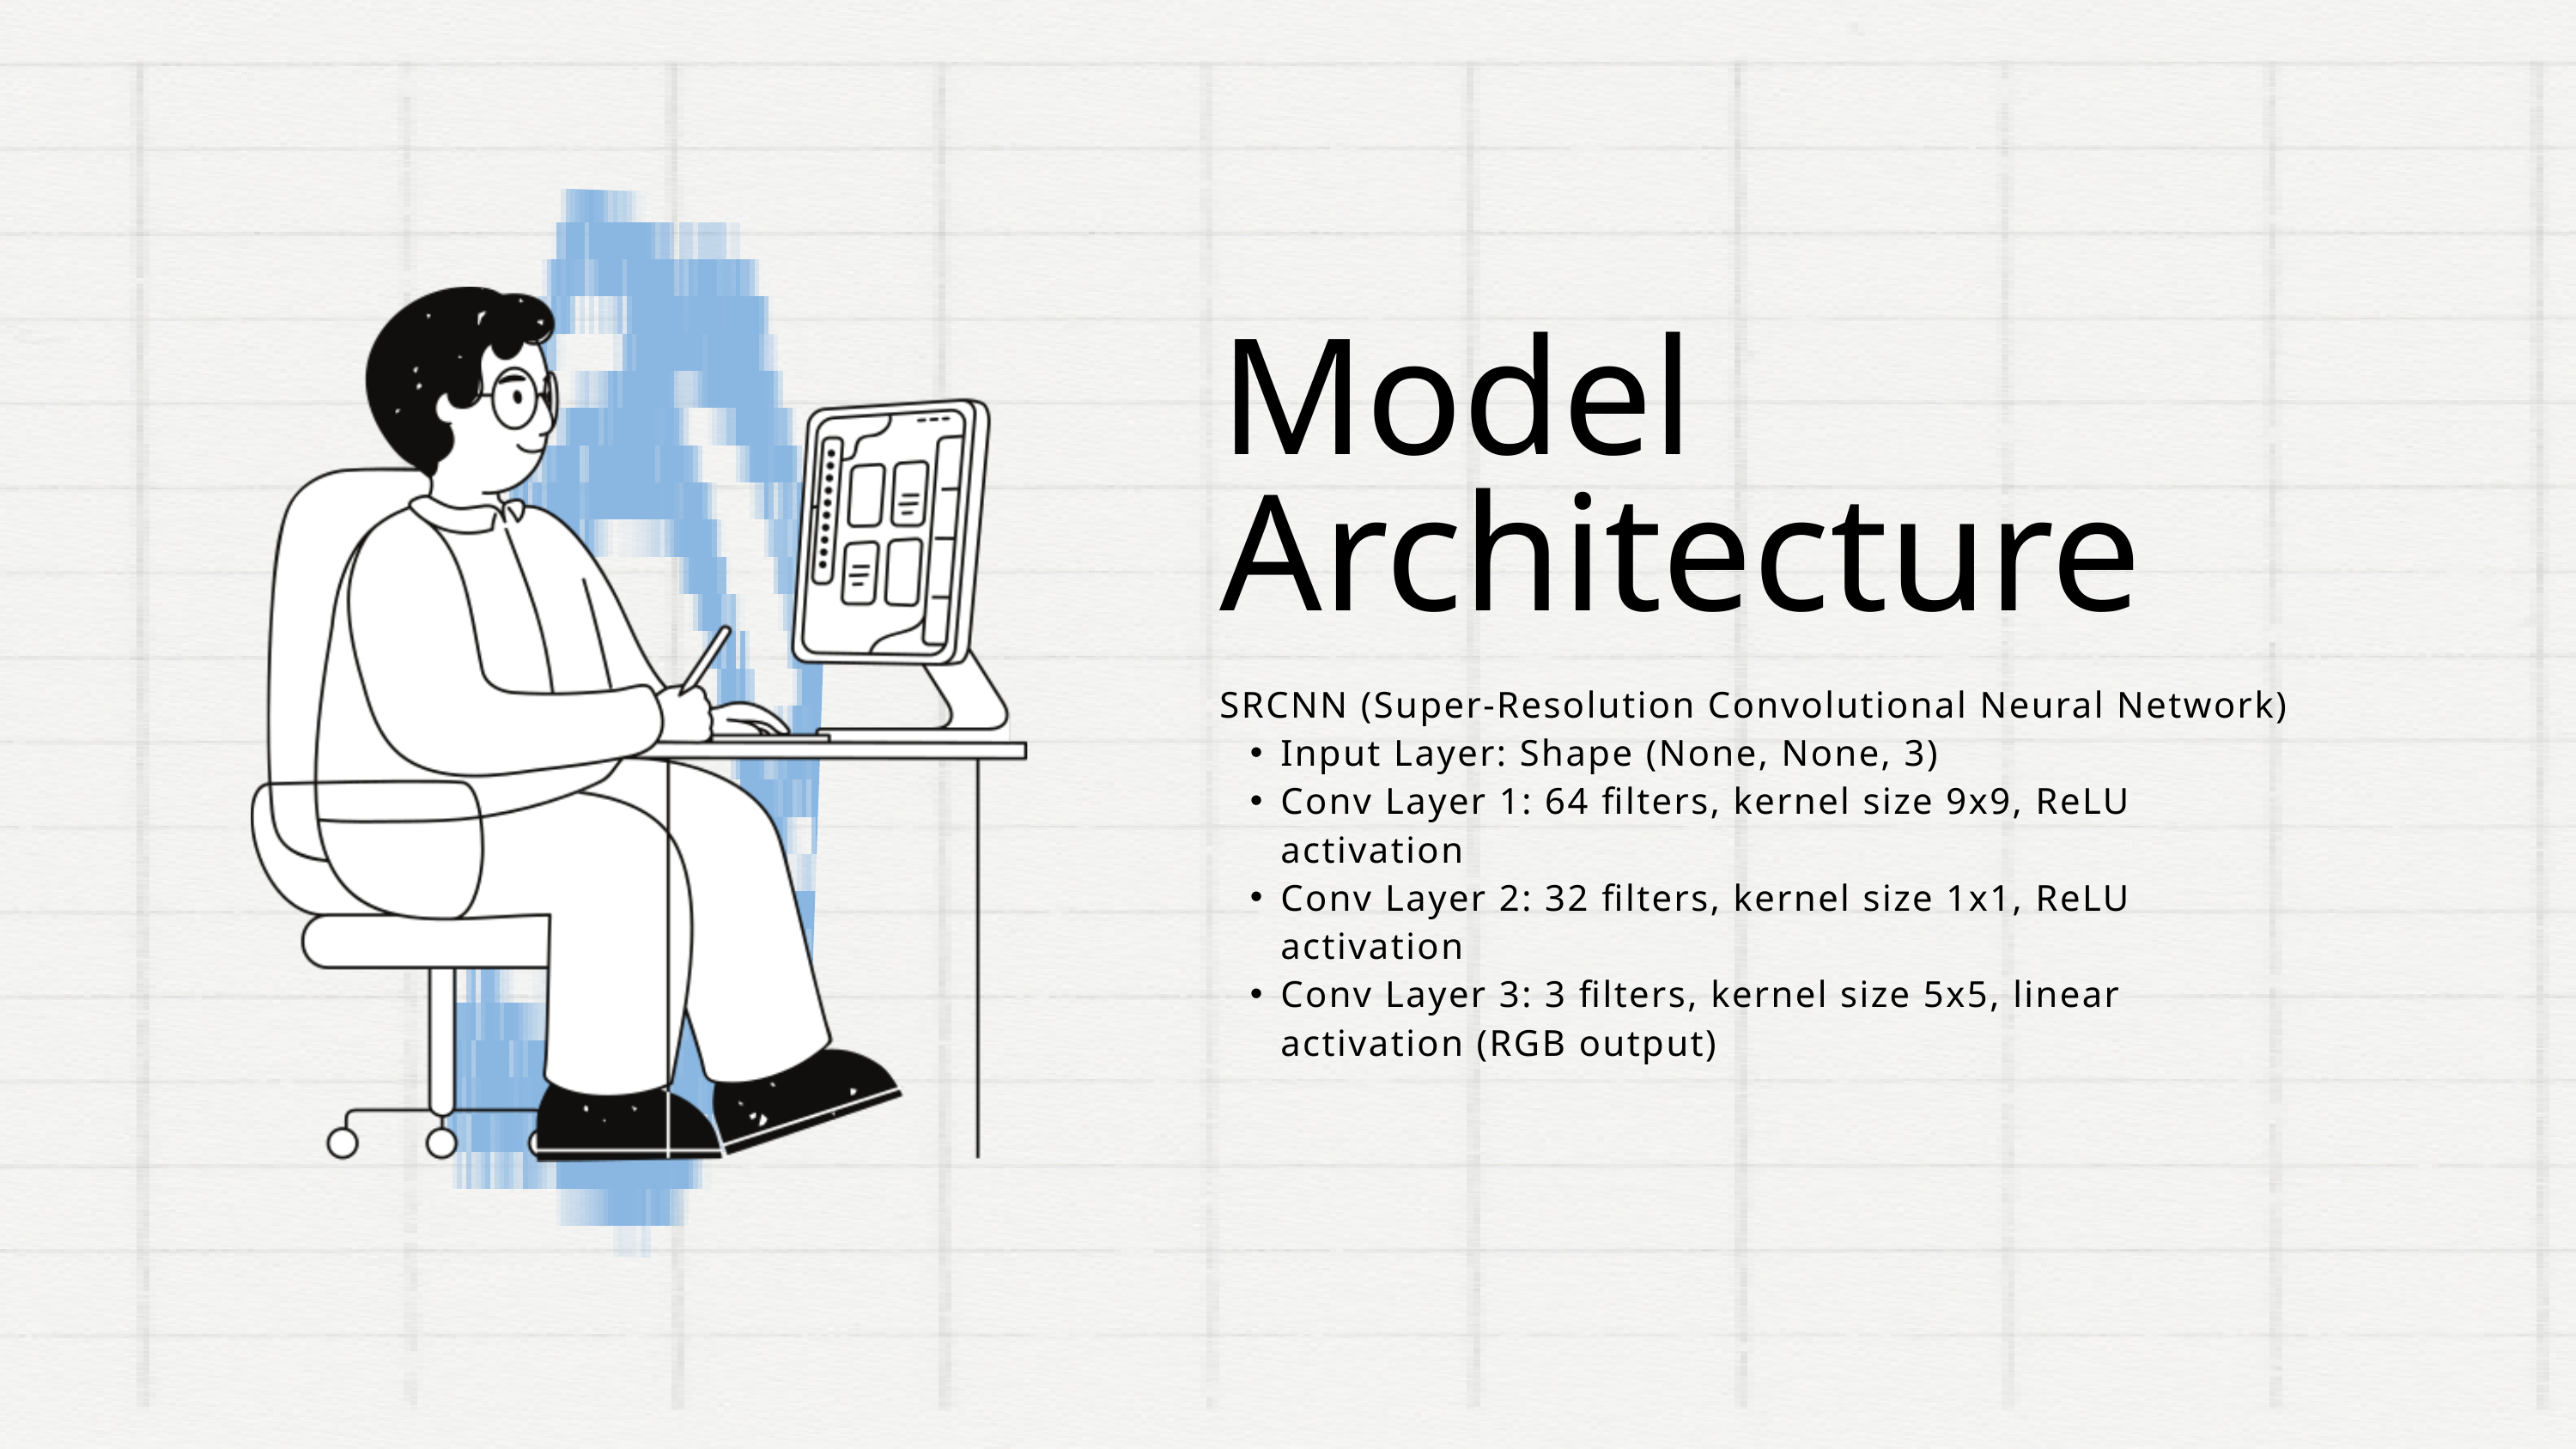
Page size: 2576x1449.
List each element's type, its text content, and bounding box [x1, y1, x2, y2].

text_box [0, 0, 2576, 1449]
text_box SRCNN (Super-Resolution Convolutional Neural Network) Input Layer: Shape (None, None, 3) Conv Layer 1: 64 filters, kernel size 9x9, ReLU activation Conv Layer 2: 32 filters, kernel size 1x1, ReLU activation Conv Layer 3: 3 filters, kernel size 5x5, linear activation (RGB output) [1219, 676, 2306, 1112]
text_box Model Architecture [1219, 330, 2325, 643]
text_box [439, 1162, 806, 1264]
text_box [250, 287, 1028, 1162]
text_box [471, 185, 840, 287]
